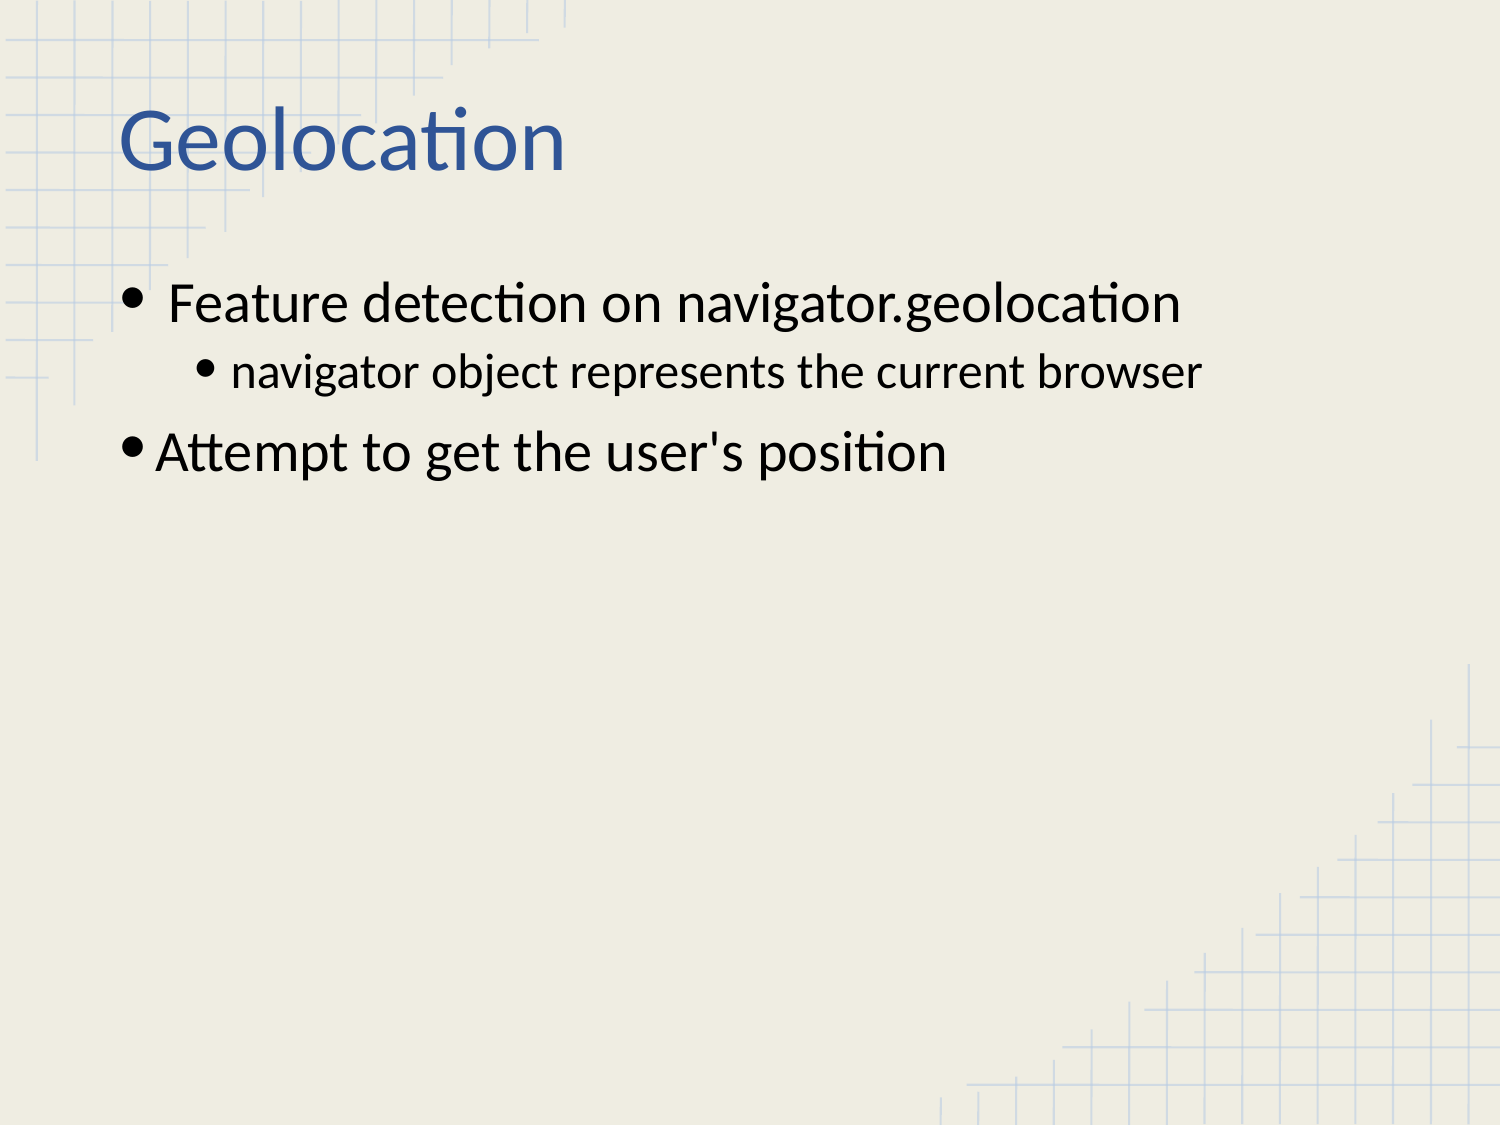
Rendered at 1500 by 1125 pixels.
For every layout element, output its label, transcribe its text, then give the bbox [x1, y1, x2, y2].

title Geolocation [103, 59, 1397, 222]
list Feature detection on navigator.geolocation navigator object represents the current browser Attempt to get the user's position [103, 265, 1397, 1014]
